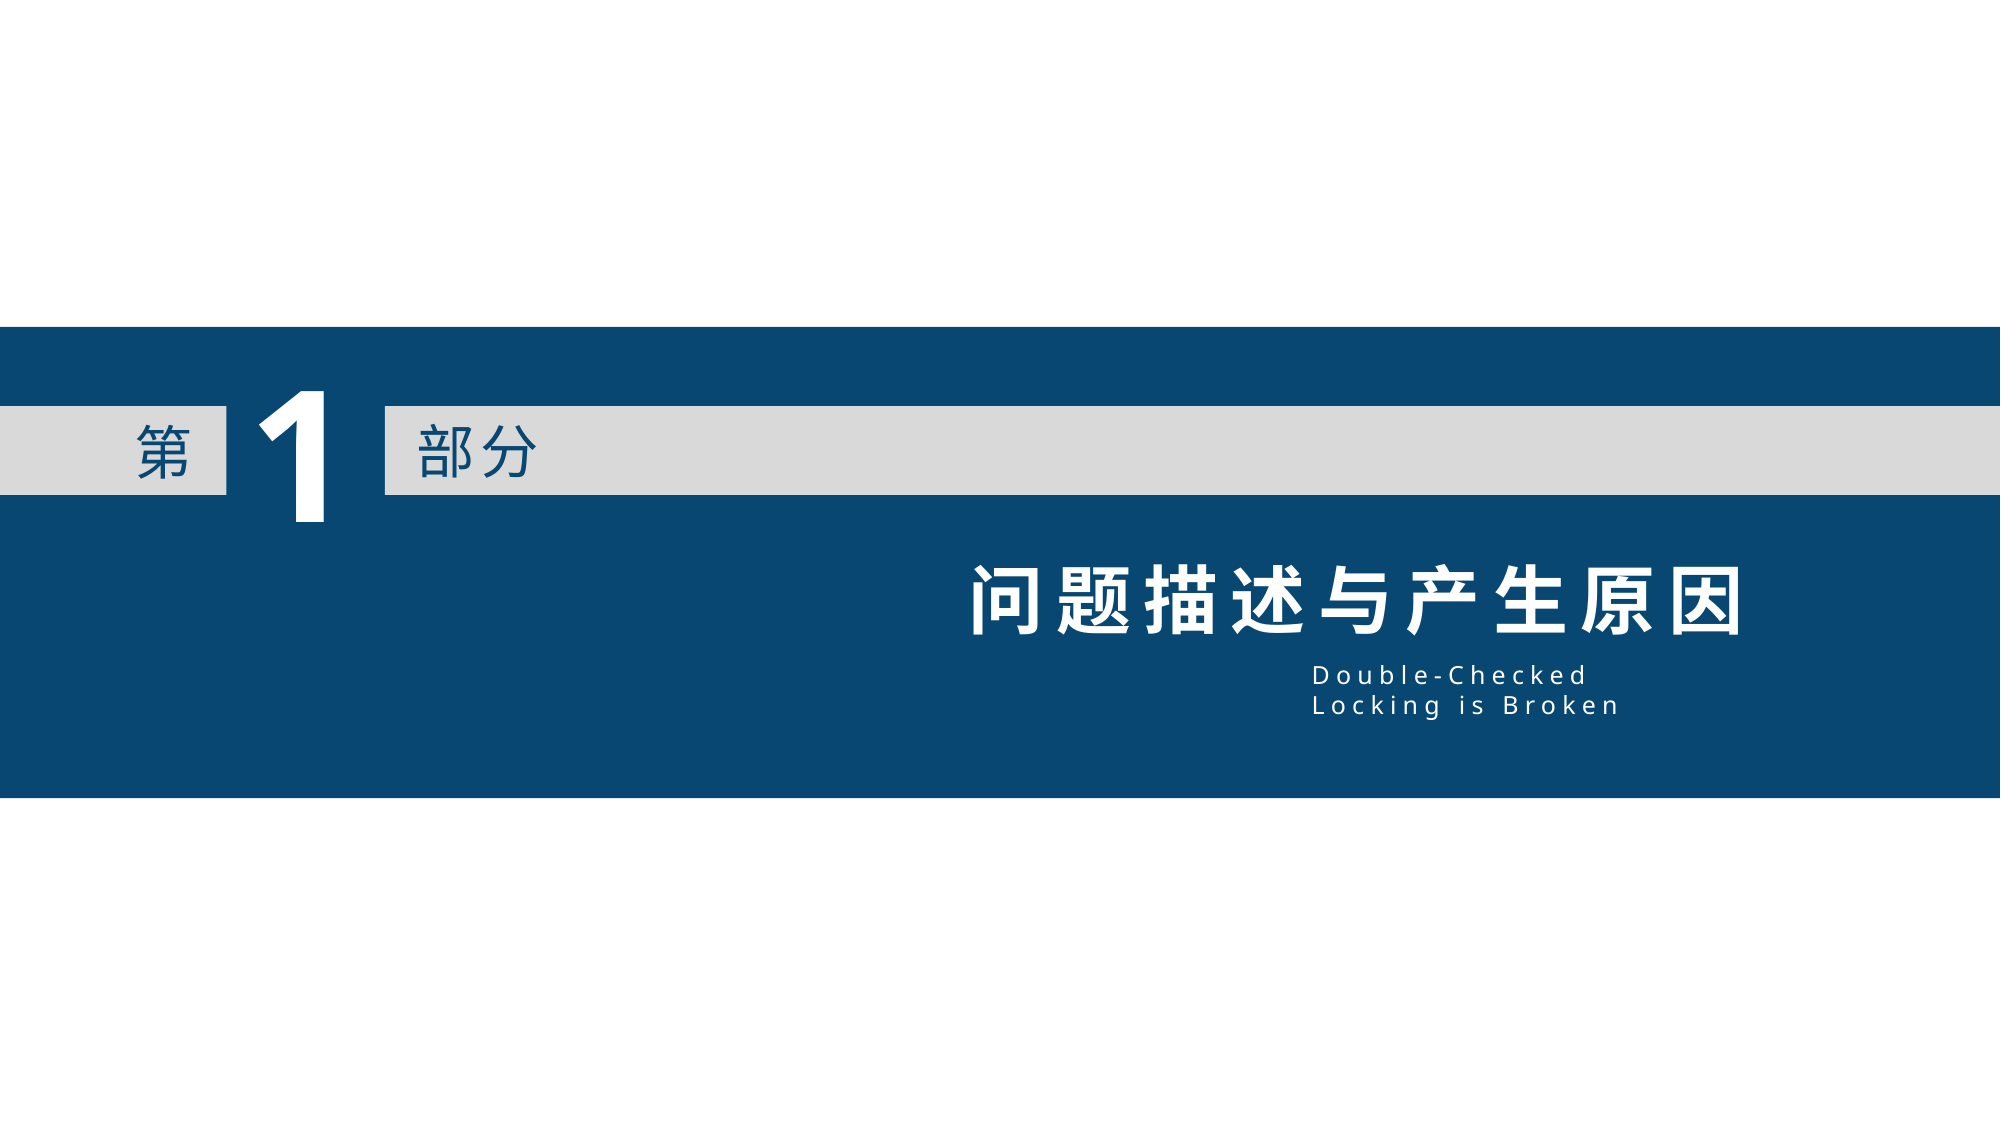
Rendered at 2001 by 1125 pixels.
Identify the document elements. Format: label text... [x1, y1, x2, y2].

text_box [0, 569, 2000, 799]
text_box Double-Checked Locking is Broken [1296, 651, 1779, 727]
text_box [0, 331, 2000, 569]
text_box [0, 326, 2000, 331]
text_box 问题描述与产生原因 [953, 569, 2000, 651]
